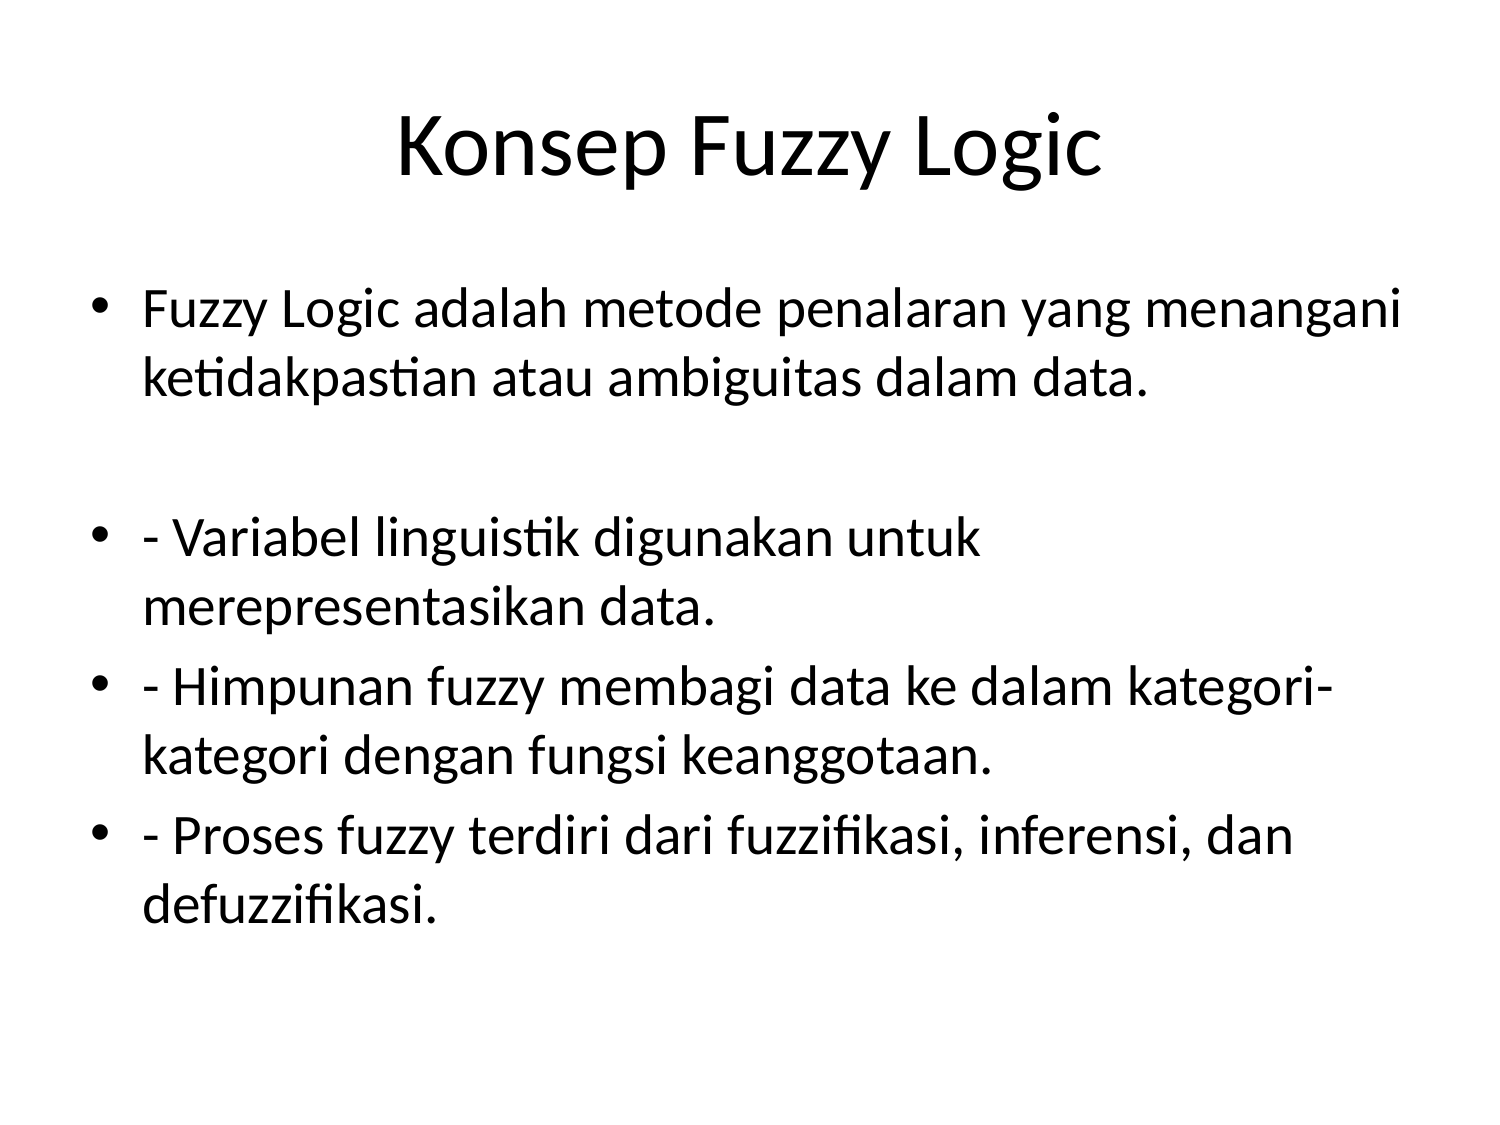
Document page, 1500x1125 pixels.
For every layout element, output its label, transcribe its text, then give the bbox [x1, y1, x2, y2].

list Fuzzy Logic adalah metode penalaran yang menangani ketidakpastian atau ambiguitas dalam data. - Variabel linguistik digunakan untuk merepresentasikan data. - Himpunan fuzzy membagi data ke dalam kategori-kategori dengan fungsi keanggotaan. - Proses fuzzy terdiri dari fuzzifikasi, inferensi, dan defuzzifikasi. [75, 262, 1425, 1005]
title Konsep Fuzzy Logic [75, 45, 1425, 233]
